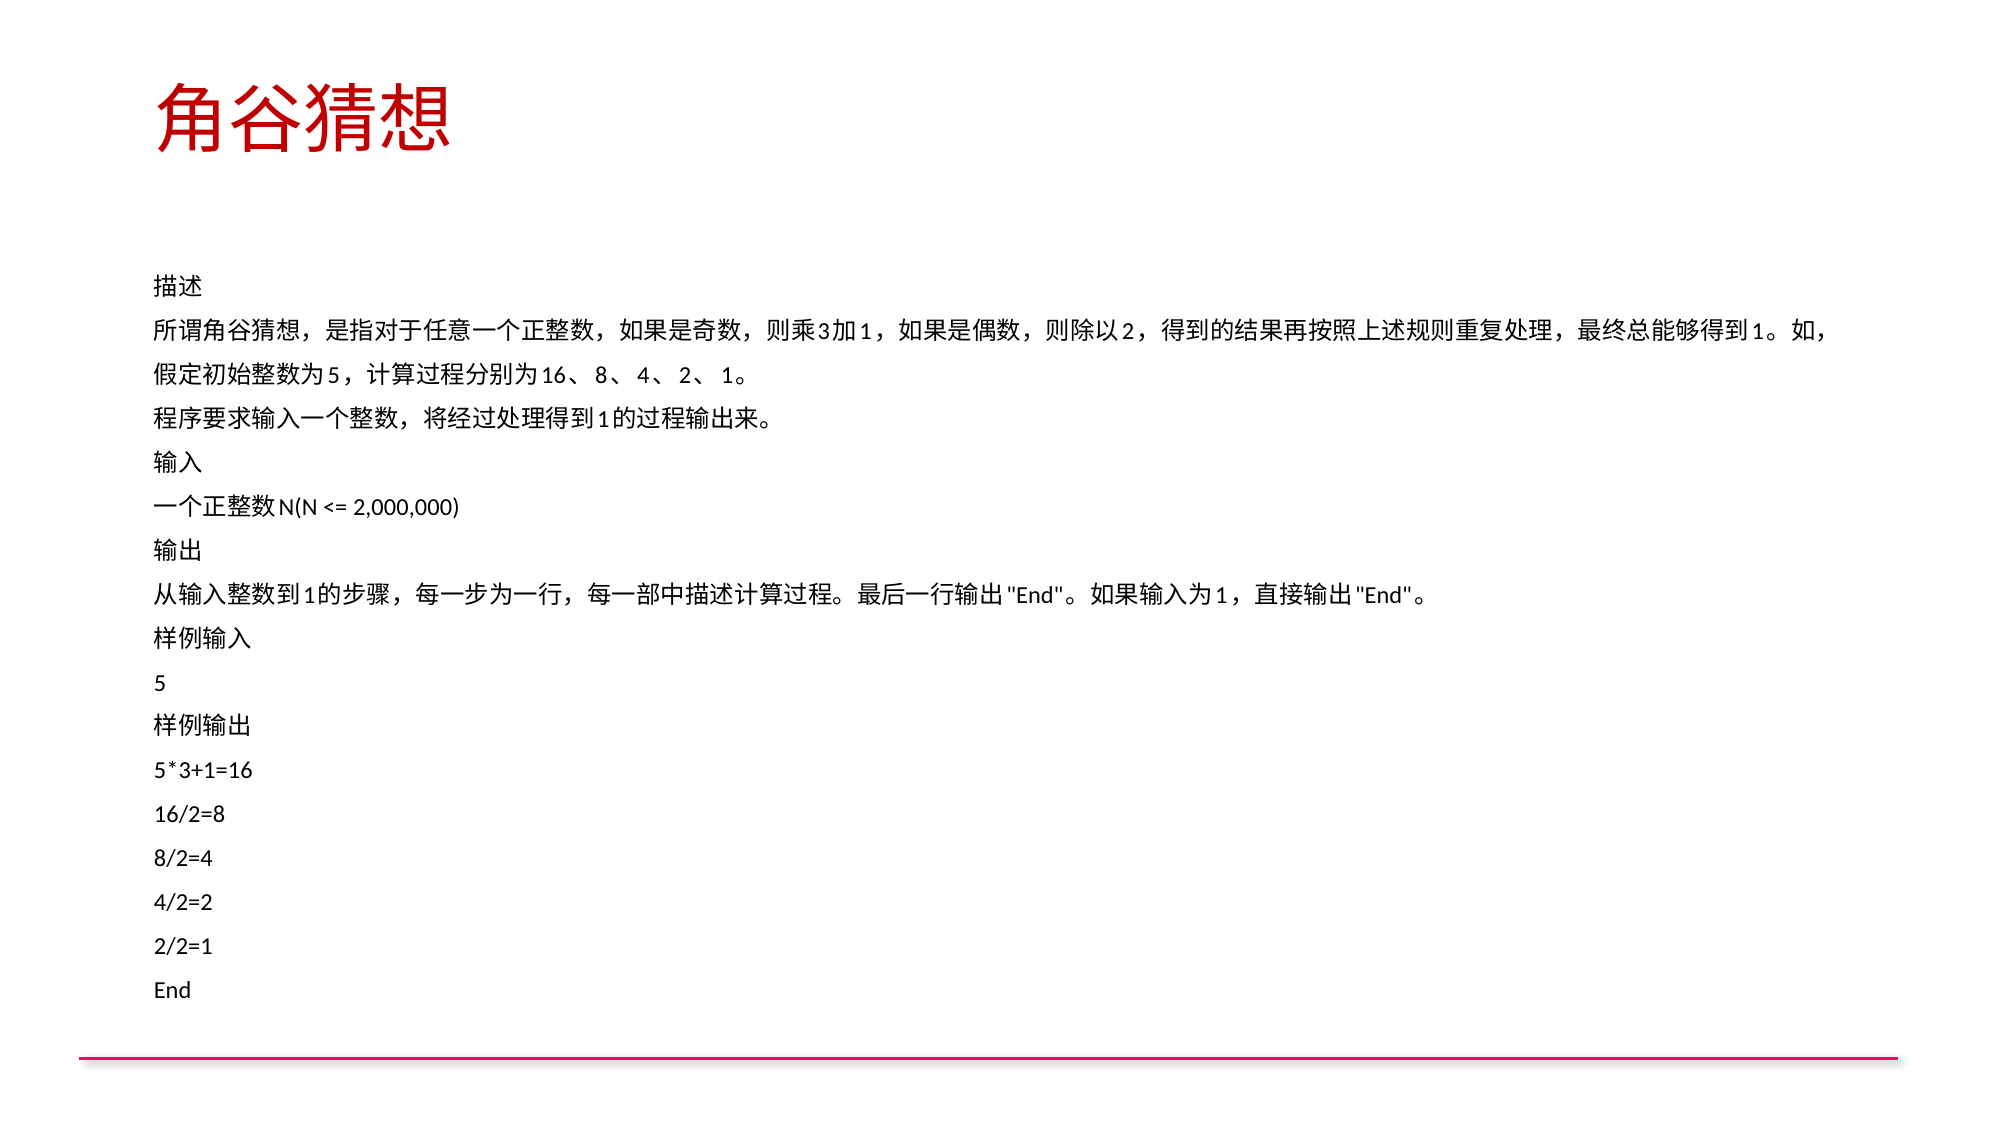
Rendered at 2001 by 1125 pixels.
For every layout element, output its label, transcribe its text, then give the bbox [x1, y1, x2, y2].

title 角谷猜想 [138, 60, 1864, 185]
list 描述 所谓角谷猜想，是指对于任意一个正整数，如果是奇数，则乘3加1，如果是偶数，则除以2，得到的结果再按照上述规则重复处理，最终总能够得到1。如，假定初始整数为5，计算过程分别为16、8、4、2、1。 程序要求输入一个整数，将经过处理得到1的过程输出来。 输入 一个正整数N(N <= 2,000,000) 输出 从输入整数到1的步骤，每一步为一行，每一部中描述计算过程。最后一行输出"End"。如果输入为1，直接输出"End"。 样例输入 5 样例输出 5*3+1=16 16/2=8 8/2=4 4/2=2 2/2=1 End [138, 248, 1864, 1014]
